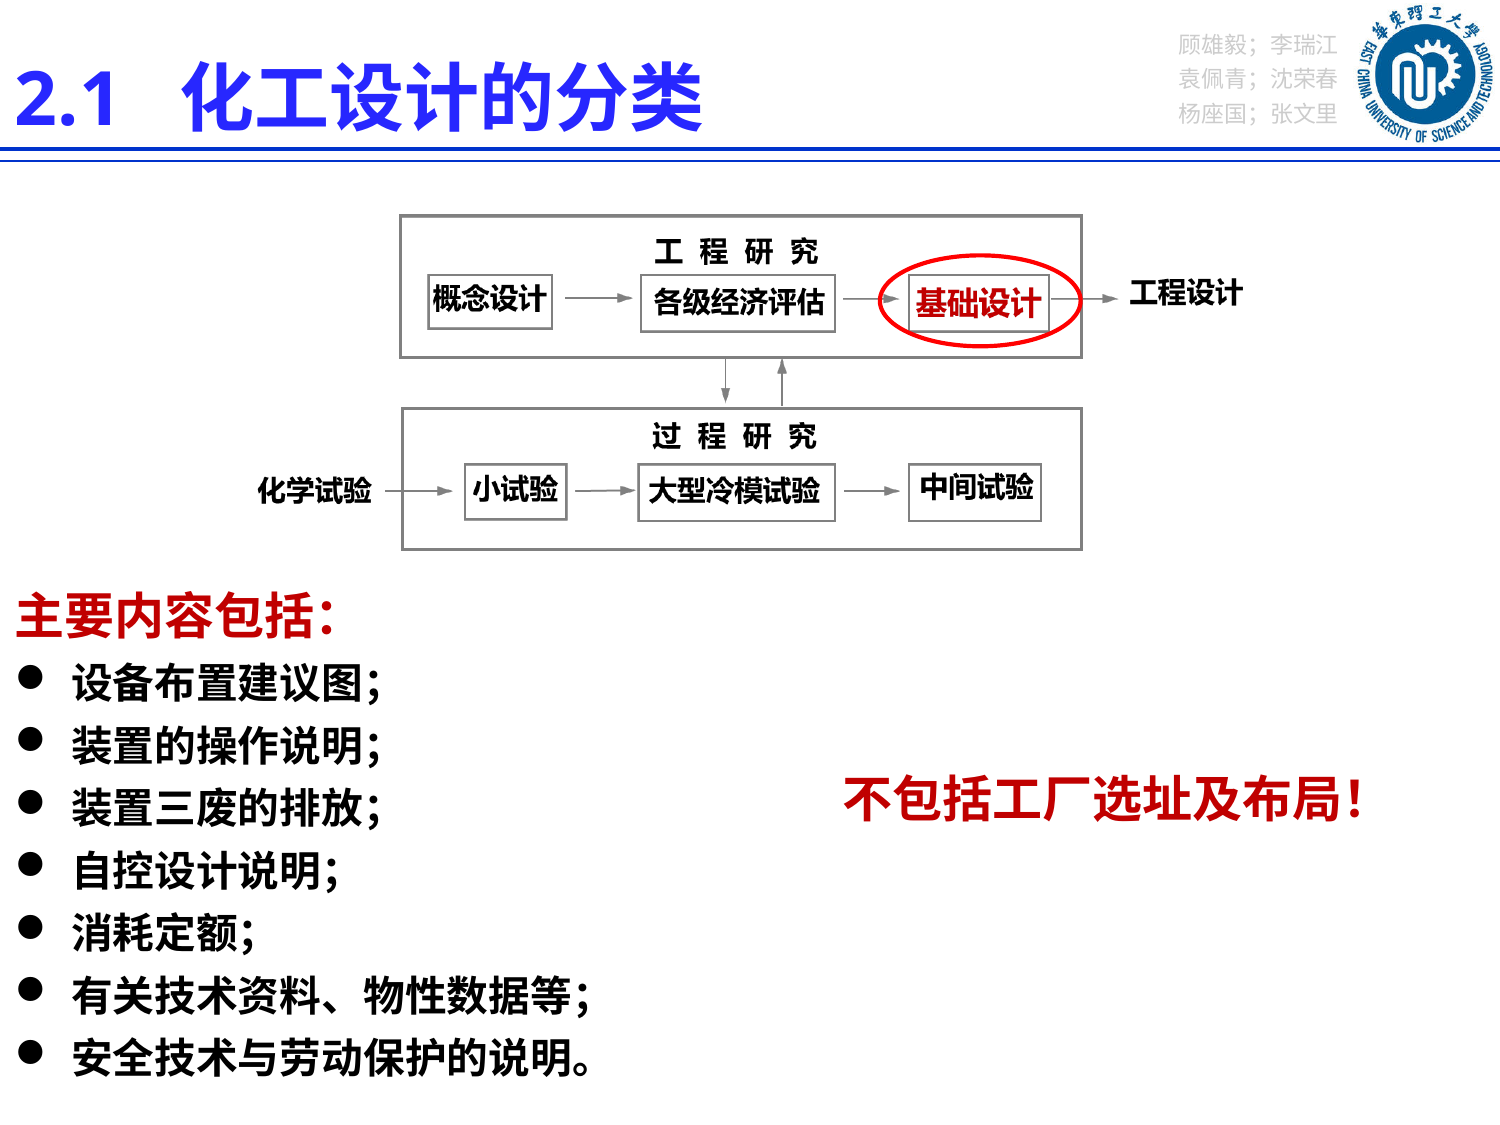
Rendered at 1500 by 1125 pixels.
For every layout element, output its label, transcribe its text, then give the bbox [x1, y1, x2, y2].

text_box 主要内容包括： 设备布置建议图； 装置的操作说明； 装置三废的排放； 自控设计说明； 消耗定额； 有关技术资料、物性数据等； 安全技术与劳动保护的说明。 [0, 562, 1483, 1095]
text_box 不包括工厂选址及布局！ [809, 759, 1376, 835]
picture [239, 214, 1261, 551]
text_box 2.1 化工设计的分类 [0, 43, 1500, 148]
picture [1353, 3, 1495, 43]
